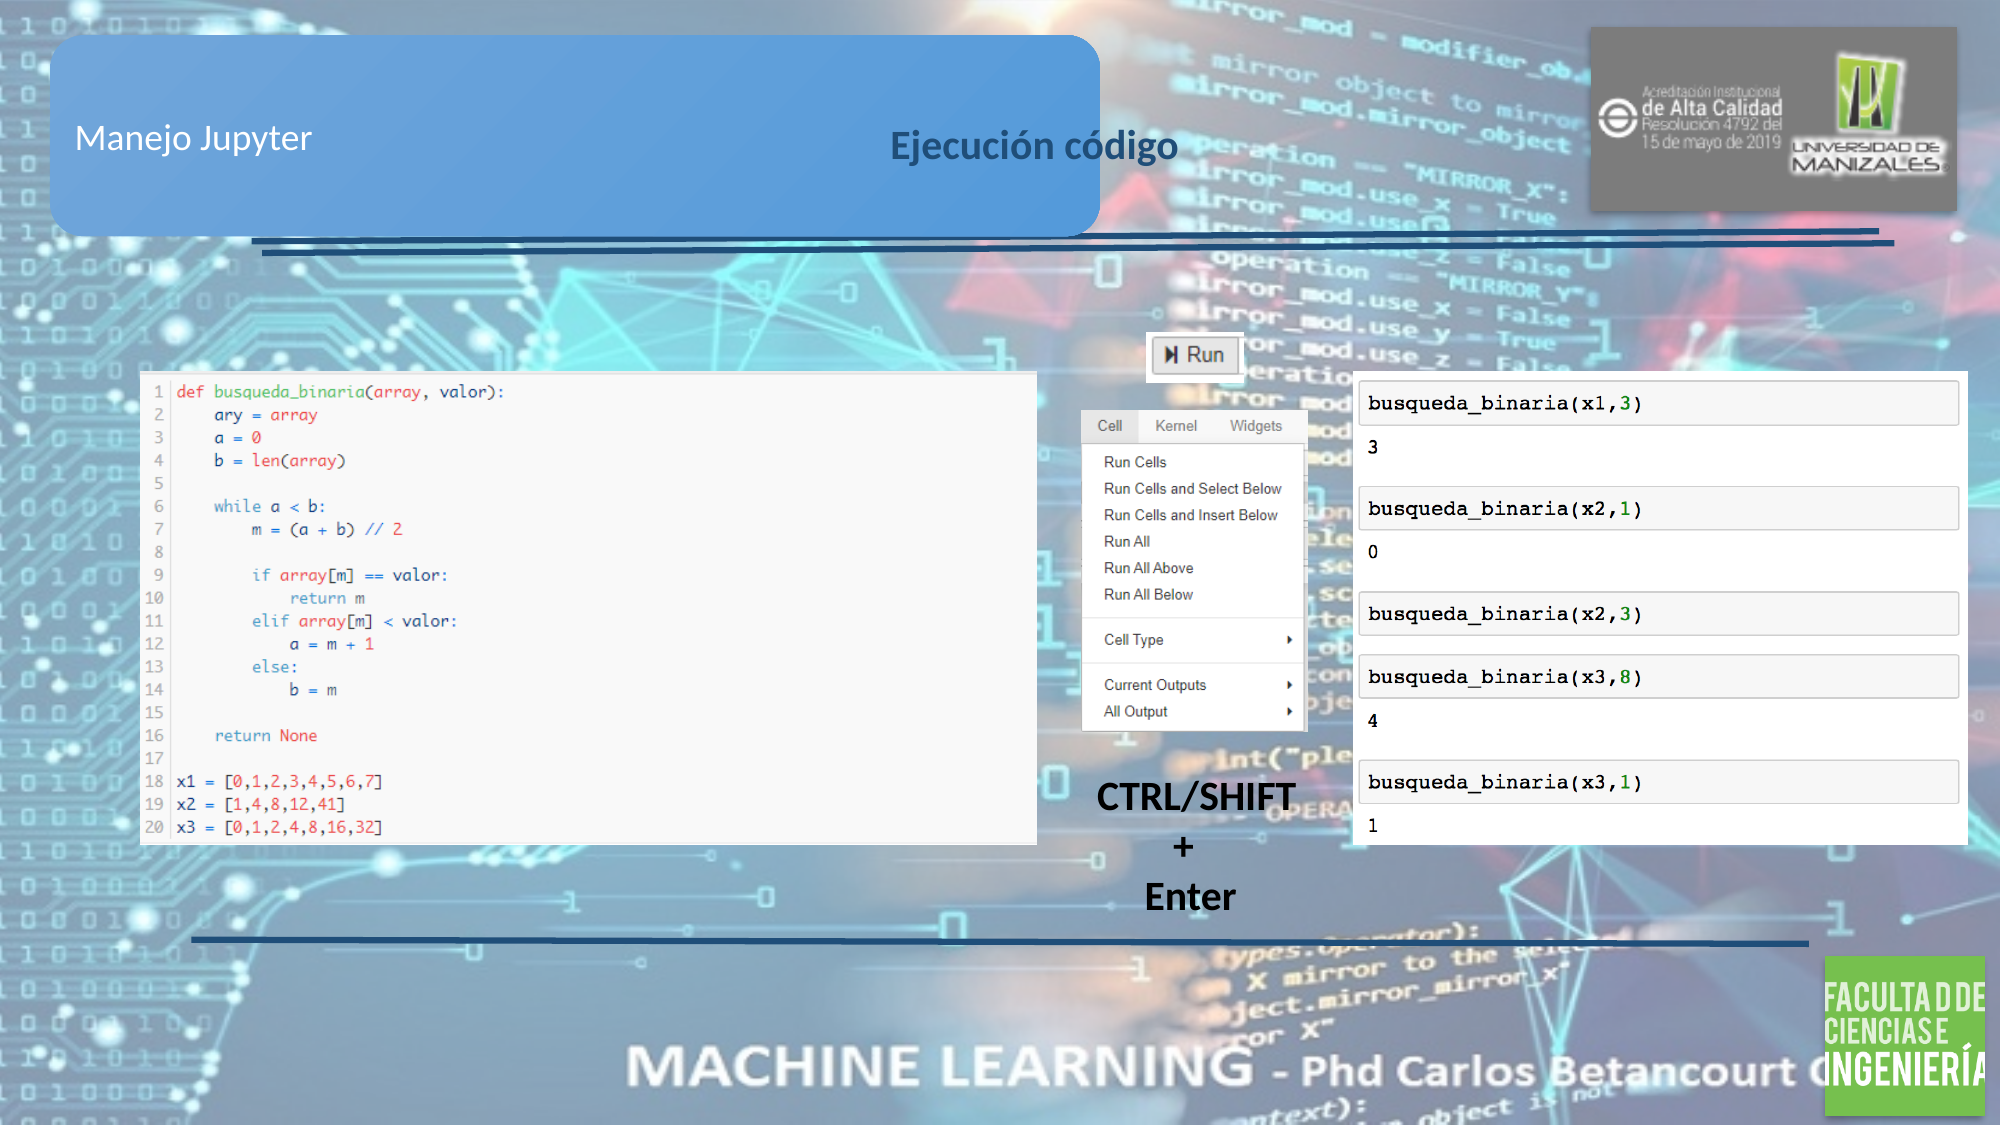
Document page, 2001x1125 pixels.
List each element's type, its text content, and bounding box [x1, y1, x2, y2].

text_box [251, 231, 1880, 242]
picture [1590, 26, 1958, 211]
text_box CTRL/SHIFT + Enter [1082, 761, 1354, 927]
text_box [262, 243, 1895, 253]
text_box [191, 939, 1809, 944]
picture [1825, 956, 1985, 1116]
picture [1081, 410, 1308, 732]
picture [1146, 332, 1244, 384]
picture [1353, 371, 1968, 845]
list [49, 35, 1100, 237]
text_box Ejecución código [1100, 110, 1204, 175]
picture [140, 371, 1037, 845]
